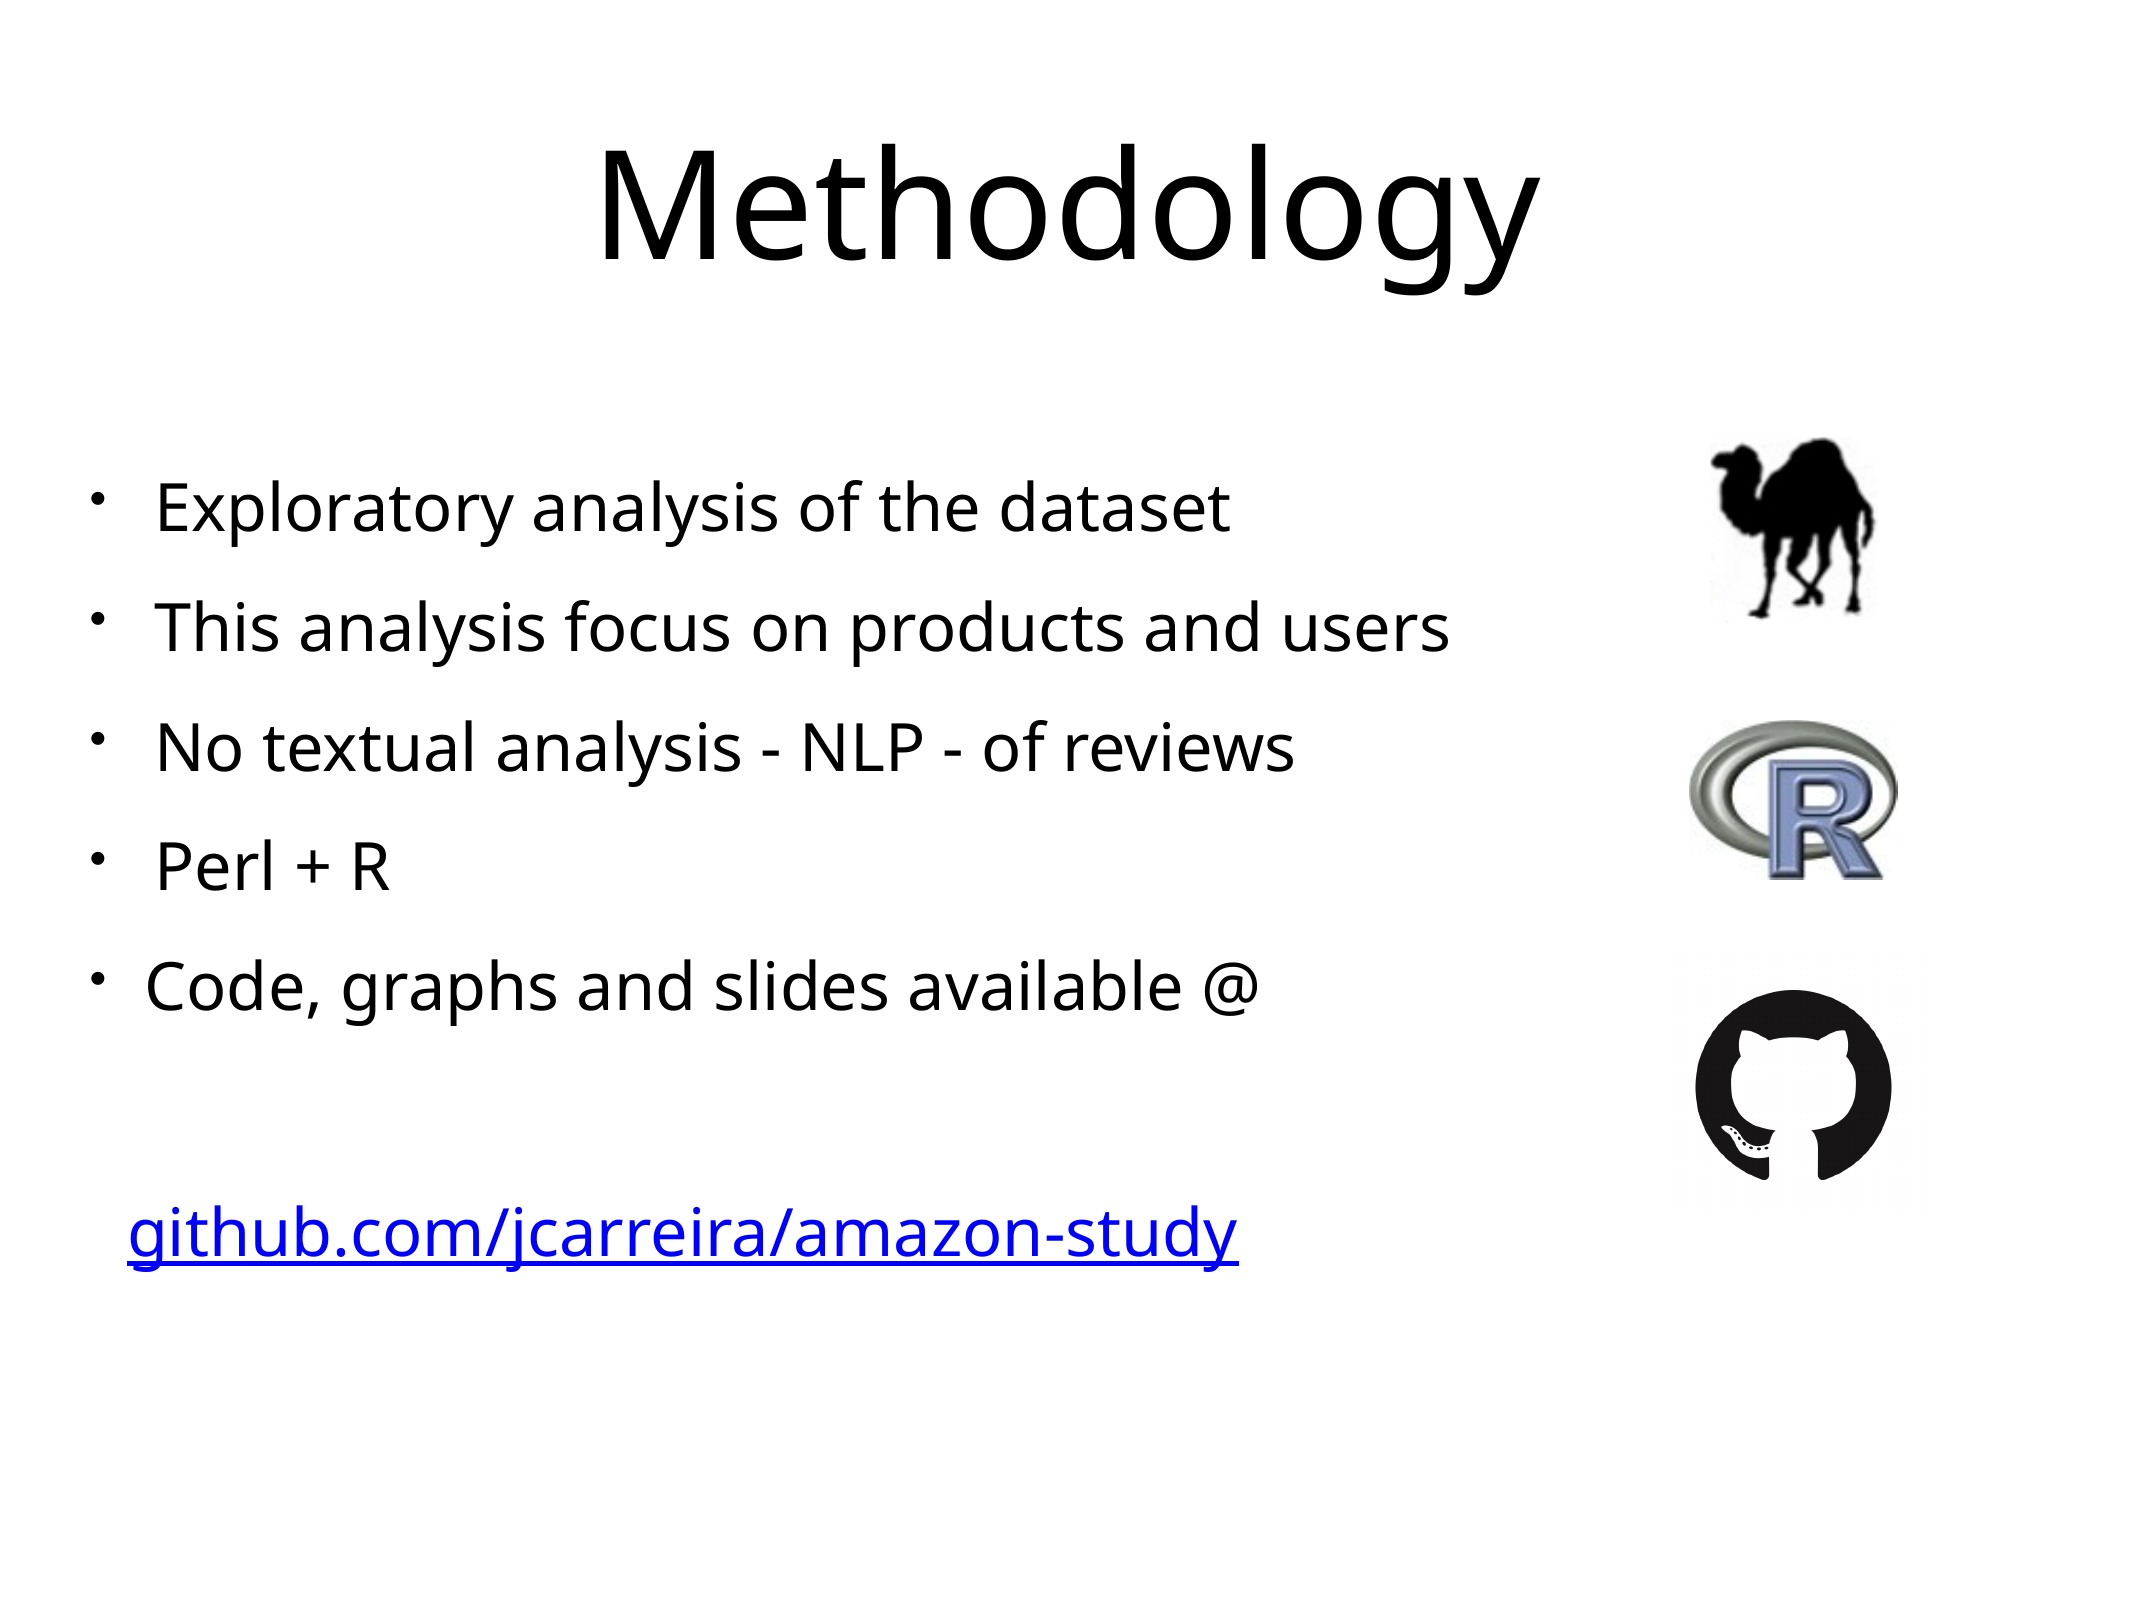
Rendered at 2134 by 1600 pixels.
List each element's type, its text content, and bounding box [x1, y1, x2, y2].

picture [1663, 954, 1924, 1216]
list Exploratory analysis of the dataset This analysis focus on products and users No textual analysis - NLP - of reviews Perl + R Code, graphs and slides available @ github.com/jcarreira/amazon-study [89, 423, 1638, 1544]
picture [1689, 720, 1899, 880]
picture [1710, 437, 1878, 624]
title Methodology [207, 89, 1926, 291]
